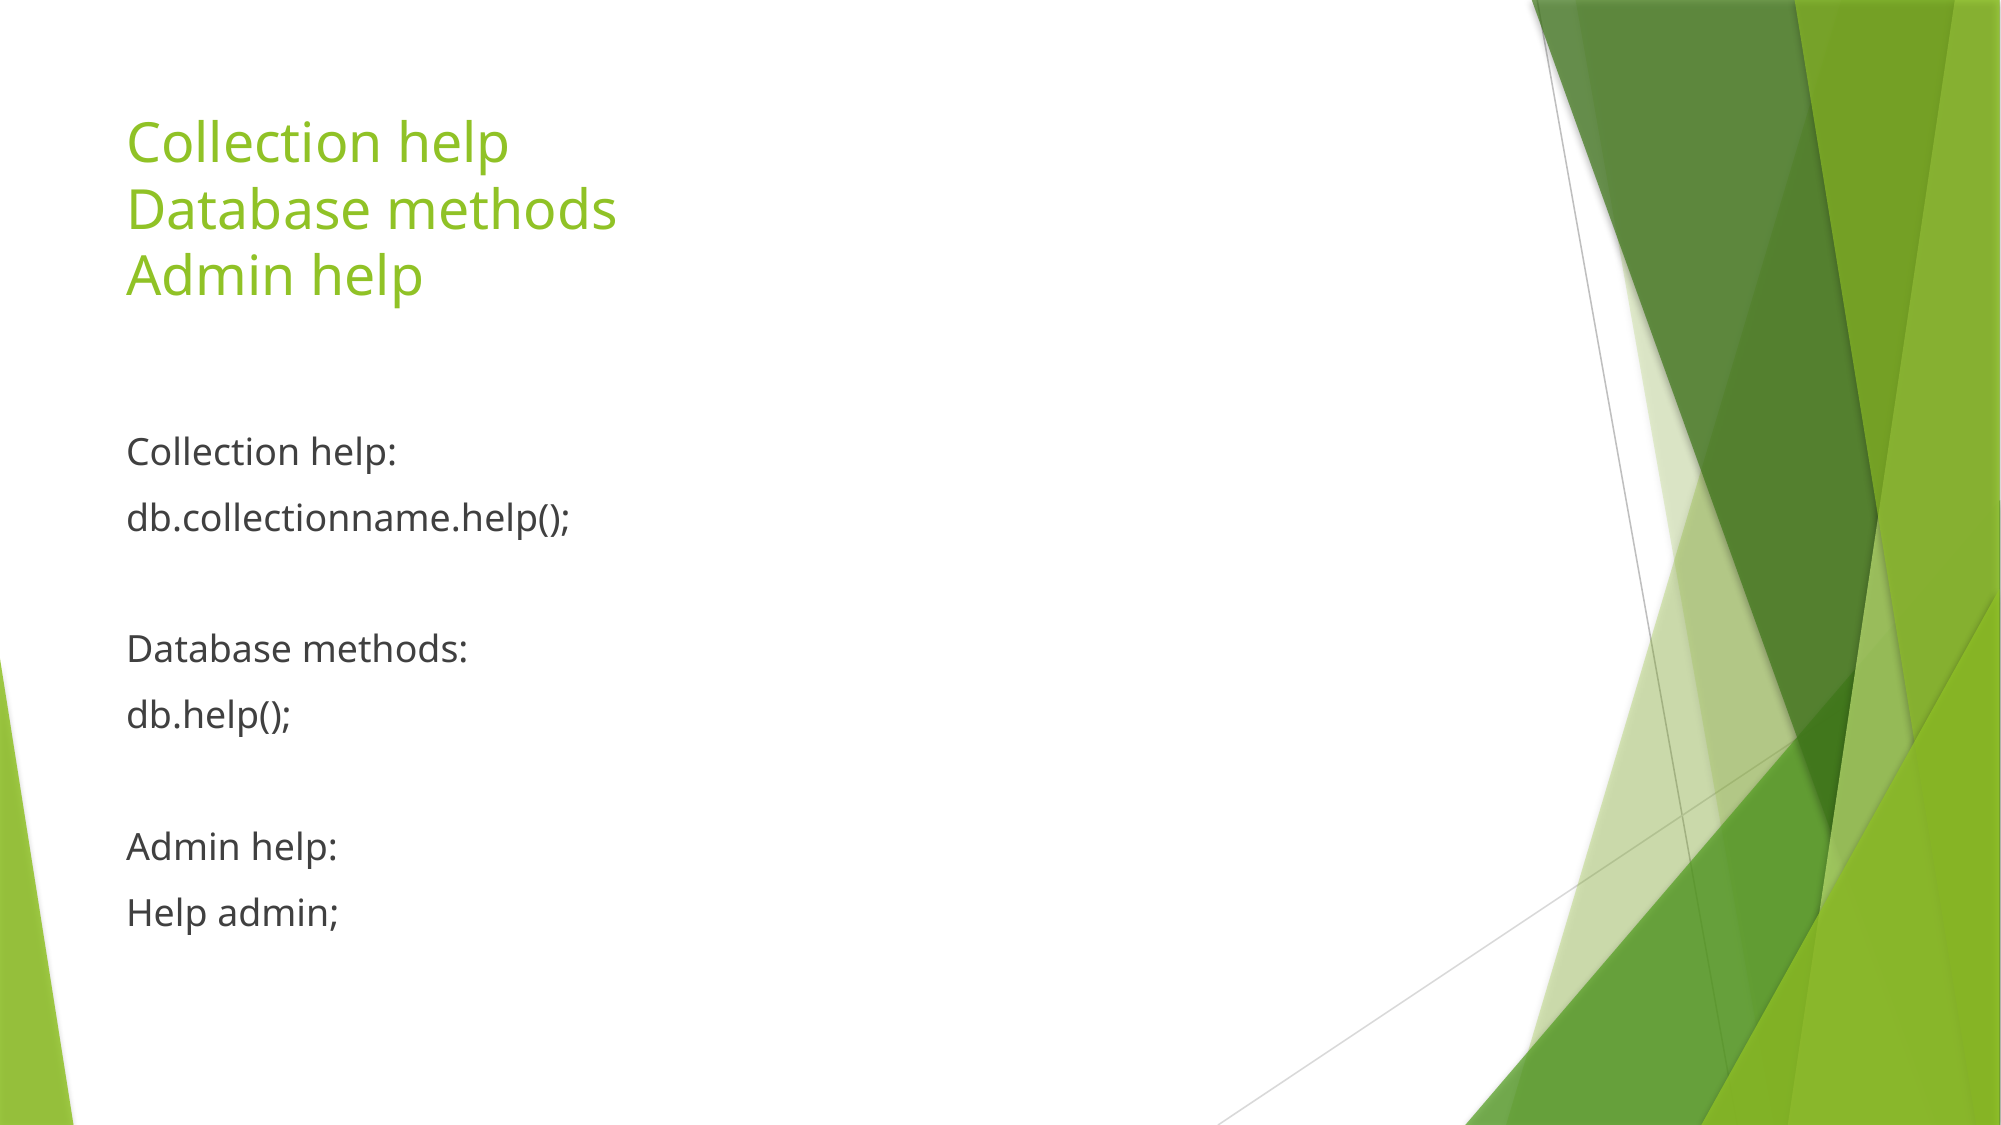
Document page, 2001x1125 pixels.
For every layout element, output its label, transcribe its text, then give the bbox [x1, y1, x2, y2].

list Collection help: db.collectionname.help(); Database methods: db.help(); Admin help: Help admin; [111, 354, 1522, 992]
title Collection help Database methods Admin help [111, 99, 1522, 317]
